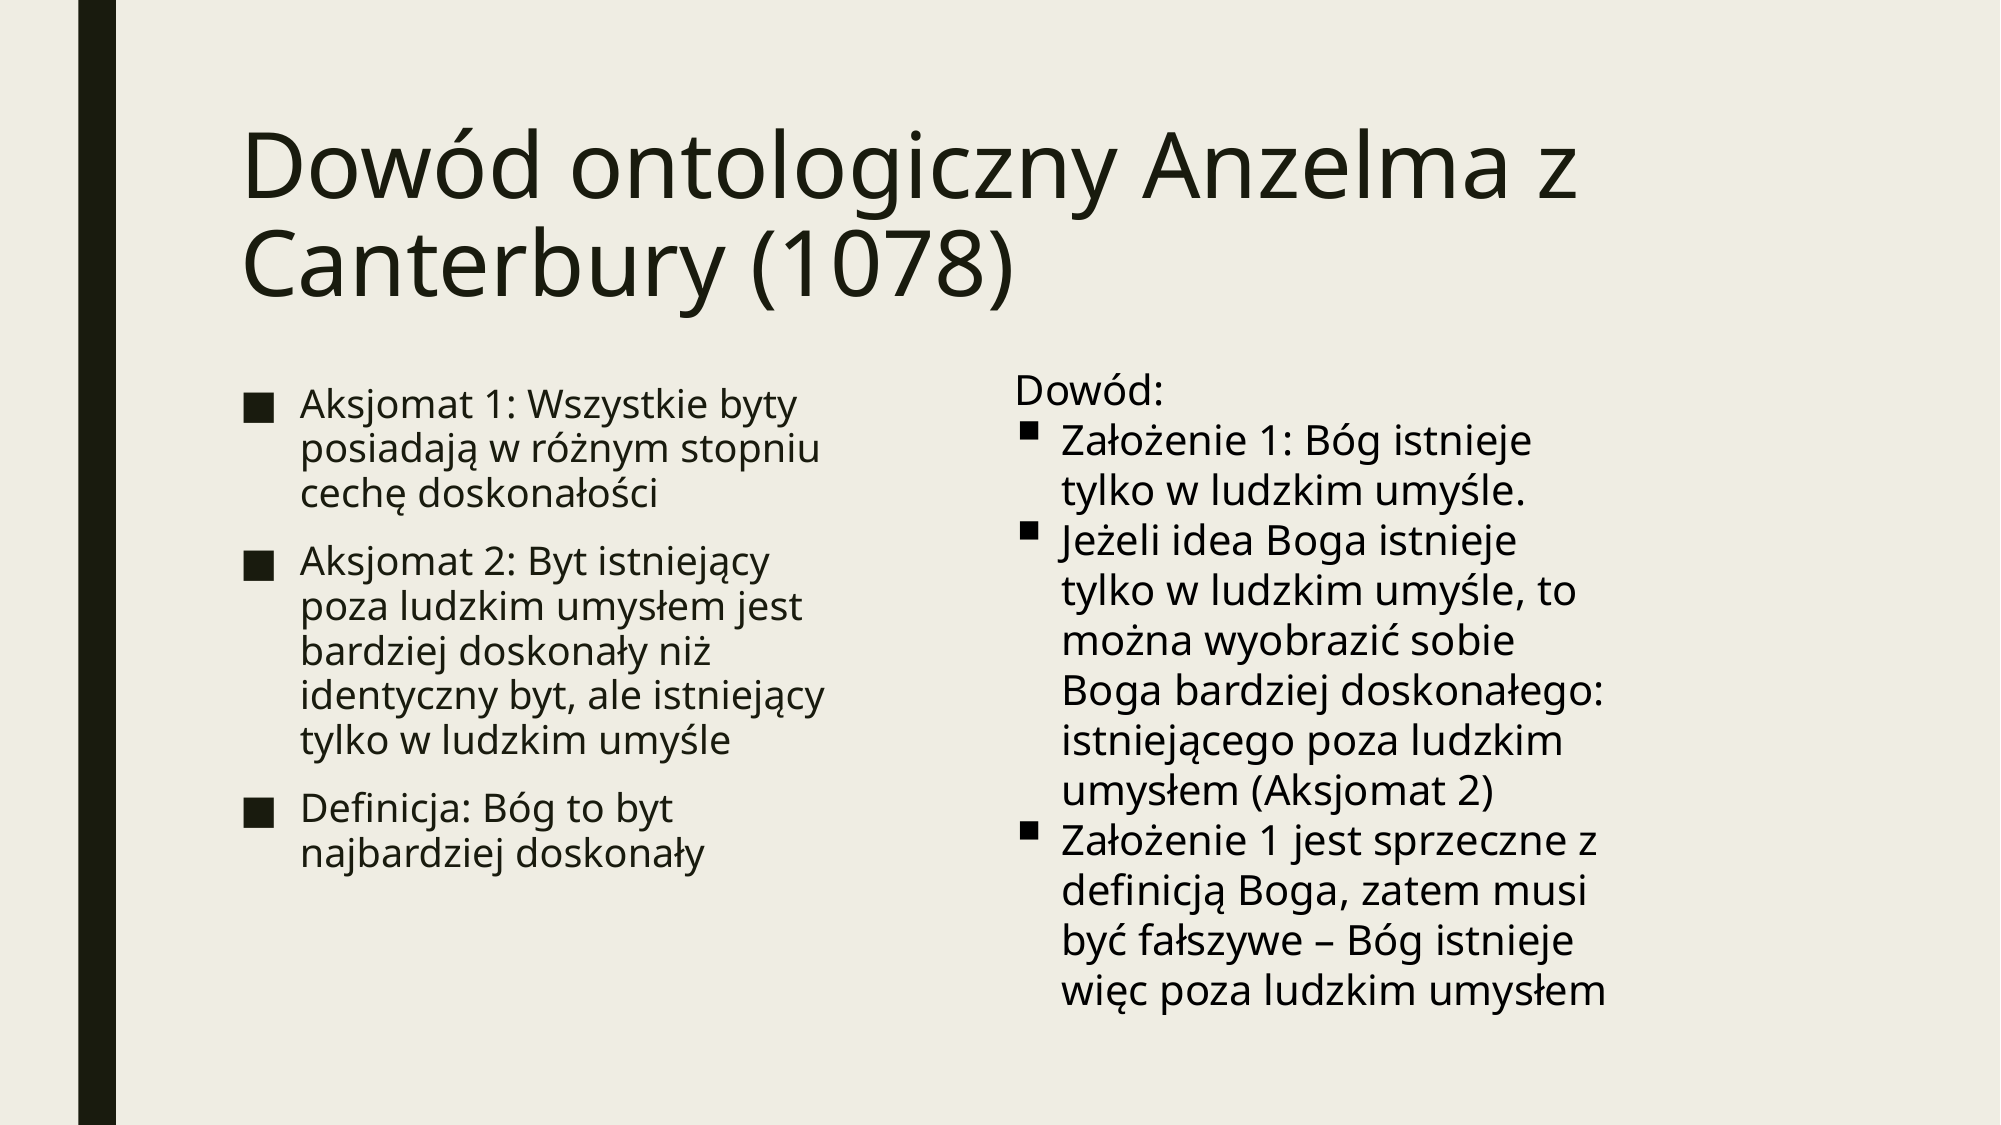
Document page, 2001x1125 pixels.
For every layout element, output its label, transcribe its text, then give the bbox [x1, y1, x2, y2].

list Aksjomat 1: Wszystkie byty posiadają w różnym stopniu cechę doskonałości Aksjomat 2: Byt istniejący poza ludzkim umysłem jest bardziej doskonały niż identyczny byt, ale istniejący tylko w ludzkim umyśle Definicja: Bóg to byt najbardziej doskonały [225, 375, 848, 922]
title Dowód ontologiczny Anzelma z Canterbury (1078) [225, 112, 1800, 357]
text_box Dowód: Założenie 1: Bóg istnieje tylko w ludzkim umyśle. Jeżeli idea Boga istnieje tylko w ludzkim umyśle, to można wyobrazić sobie Boga bardziej doskonałego: istniejącego poza ludzkim umysłem (Aksjomat 2) Założenie 1 jest sprzeczne z definicją Boga, zatem musi być fałszywe – Bóg istnieje więc poza ludzkim umysłem [999, 356, 1639, 1022]
